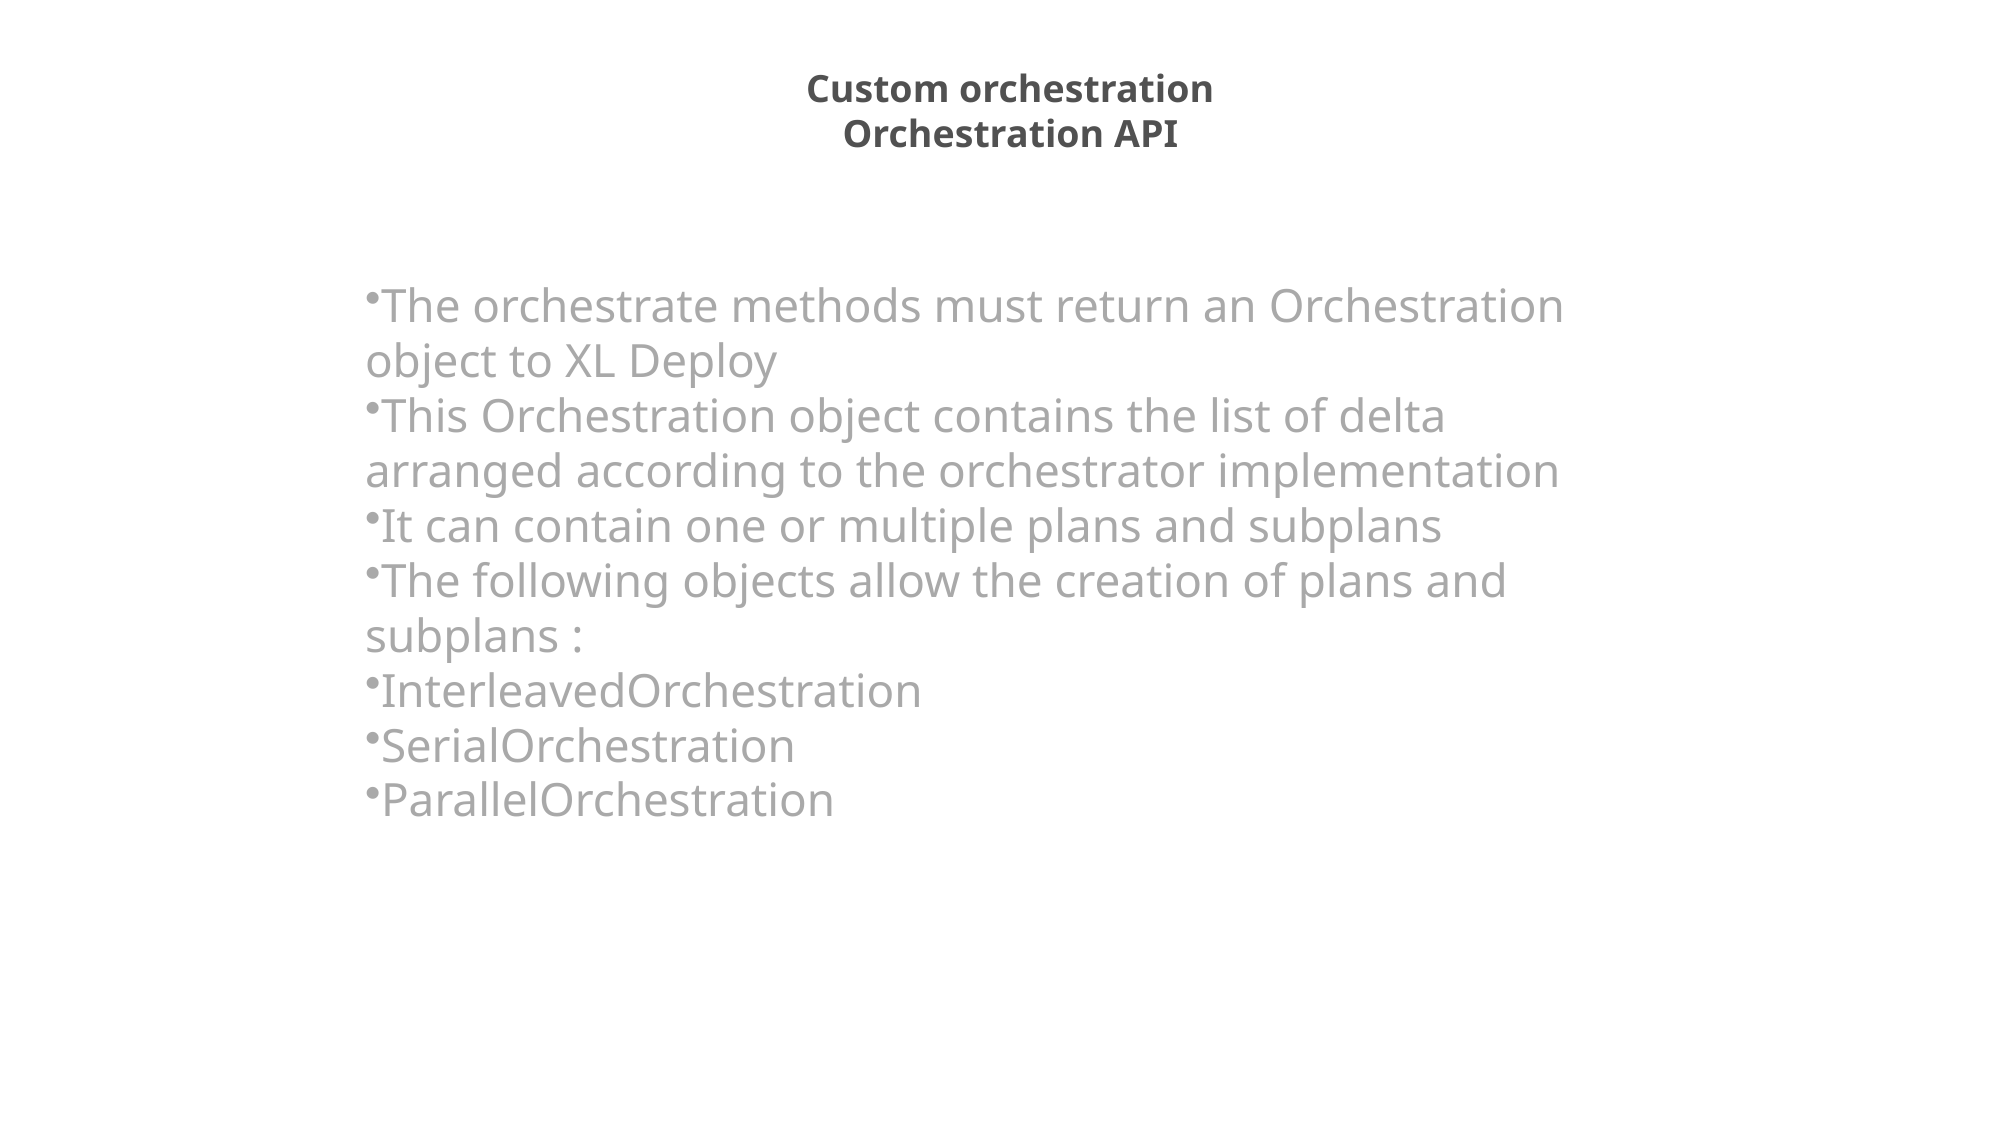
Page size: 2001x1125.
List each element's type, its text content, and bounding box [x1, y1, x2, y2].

text_box The orchestrate methods must return an Orchestration object to XL Deploy This Orchestration object contains the list of delta arranged according to the orchestrator implementation It can contain one or multiple plans and subplans The following objects allow the creation of plans and subplans : InterleavedOrchestration SerialOrchestration ParallelOrchestration [306, 221, 1633, 872]
text_box Custom orchestration Orchestration API [510, 57, 1511, 163]
